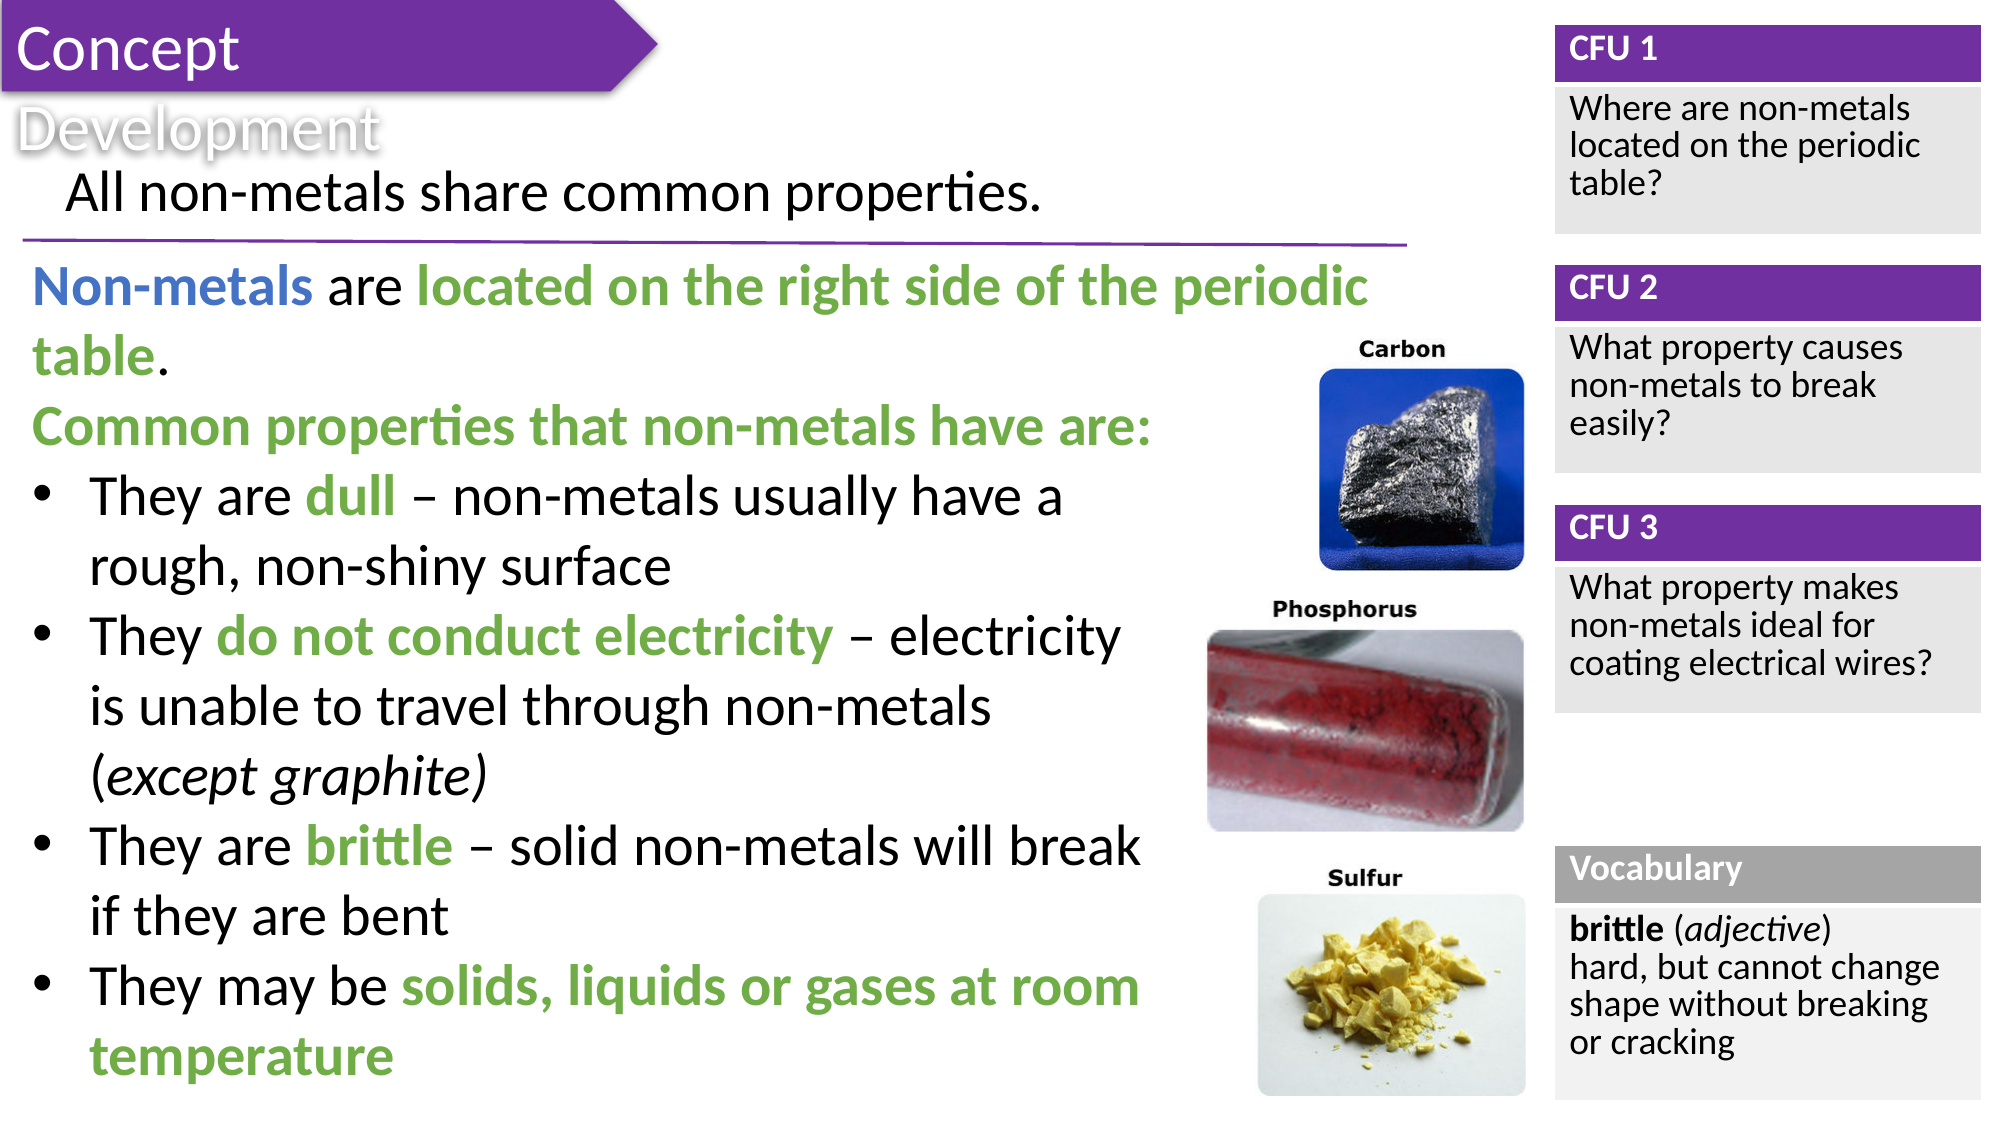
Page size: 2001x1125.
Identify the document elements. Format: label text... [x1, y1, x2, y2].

text_box Non-metals are located on the right side of the periodic table. Common properties that non-metals have are: They are dull – non-metals usually have a rough, non-shiny surface They do not conduct electricity – electricity is unable to travel through non-metals (except graphite) They are brittle – solid non-metals will break if they are bent They may be solids, liquids or gases at room temperature [18, 240, 1522, 1095]
text_box Concept Development [1, 0, 658, 92]
text_box All non-metals share common properties. [50, 145, 1407, 231]
table_cell What property causes non-metals to break easily? [1555, 327, 1981, 473]
table_cell What property makes non-metals ideal for coating electrical wires? [1555, 567, 1981, 713]
table_cell Where are non-metals located on the periodic table? [1555, 87, 1981, 234]
picture [1204, 600, 1526, 833]
table_header CFU 2 [1555, 265, 1981, 321]
table_header CFU 3 [1555, 505, 1981, 561]
picture [1319, 338, 1526, 571]
table_header Vocabulary [1555, 846, 1981, 903]
table_header CFU 1 [1555, 25, 1981, 82]
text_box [22, 240, 1407, 246]
table_cell brittle (adjective) hard, but cannot change shape without breaking or cracking [1555, 908, 1981, 1100]
picture [1254, 863, 1526, 1096]
